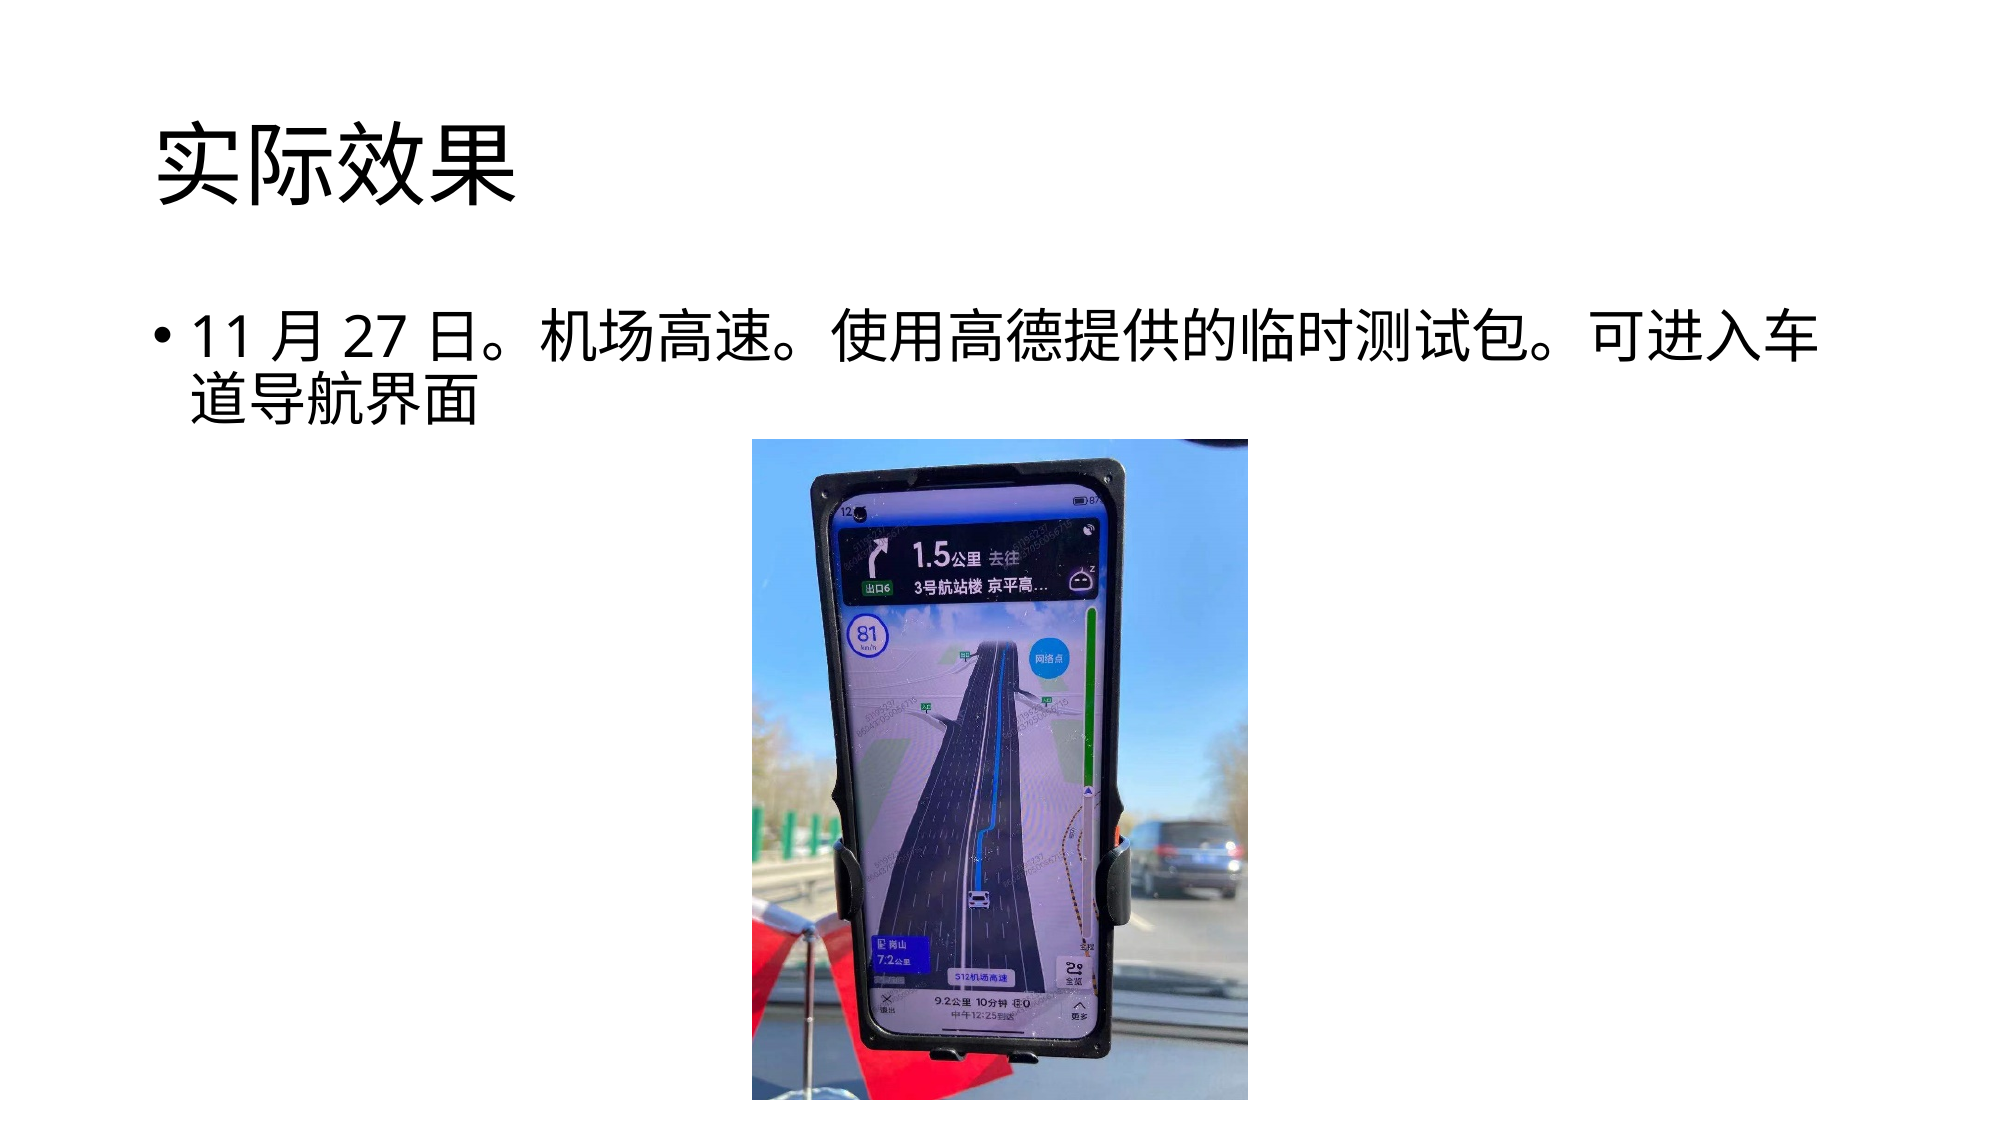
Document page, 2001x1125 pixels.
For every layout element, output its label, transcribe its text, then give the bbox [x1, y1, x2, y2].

list 11月27日。机场高速。使用高德提供的临时测试包。可进入车道导航界面 [137, 299, 1863, 1014]
picture [752, 439, 1248, 1100]
title 实际效果 [137, 59, 1863, 278]
